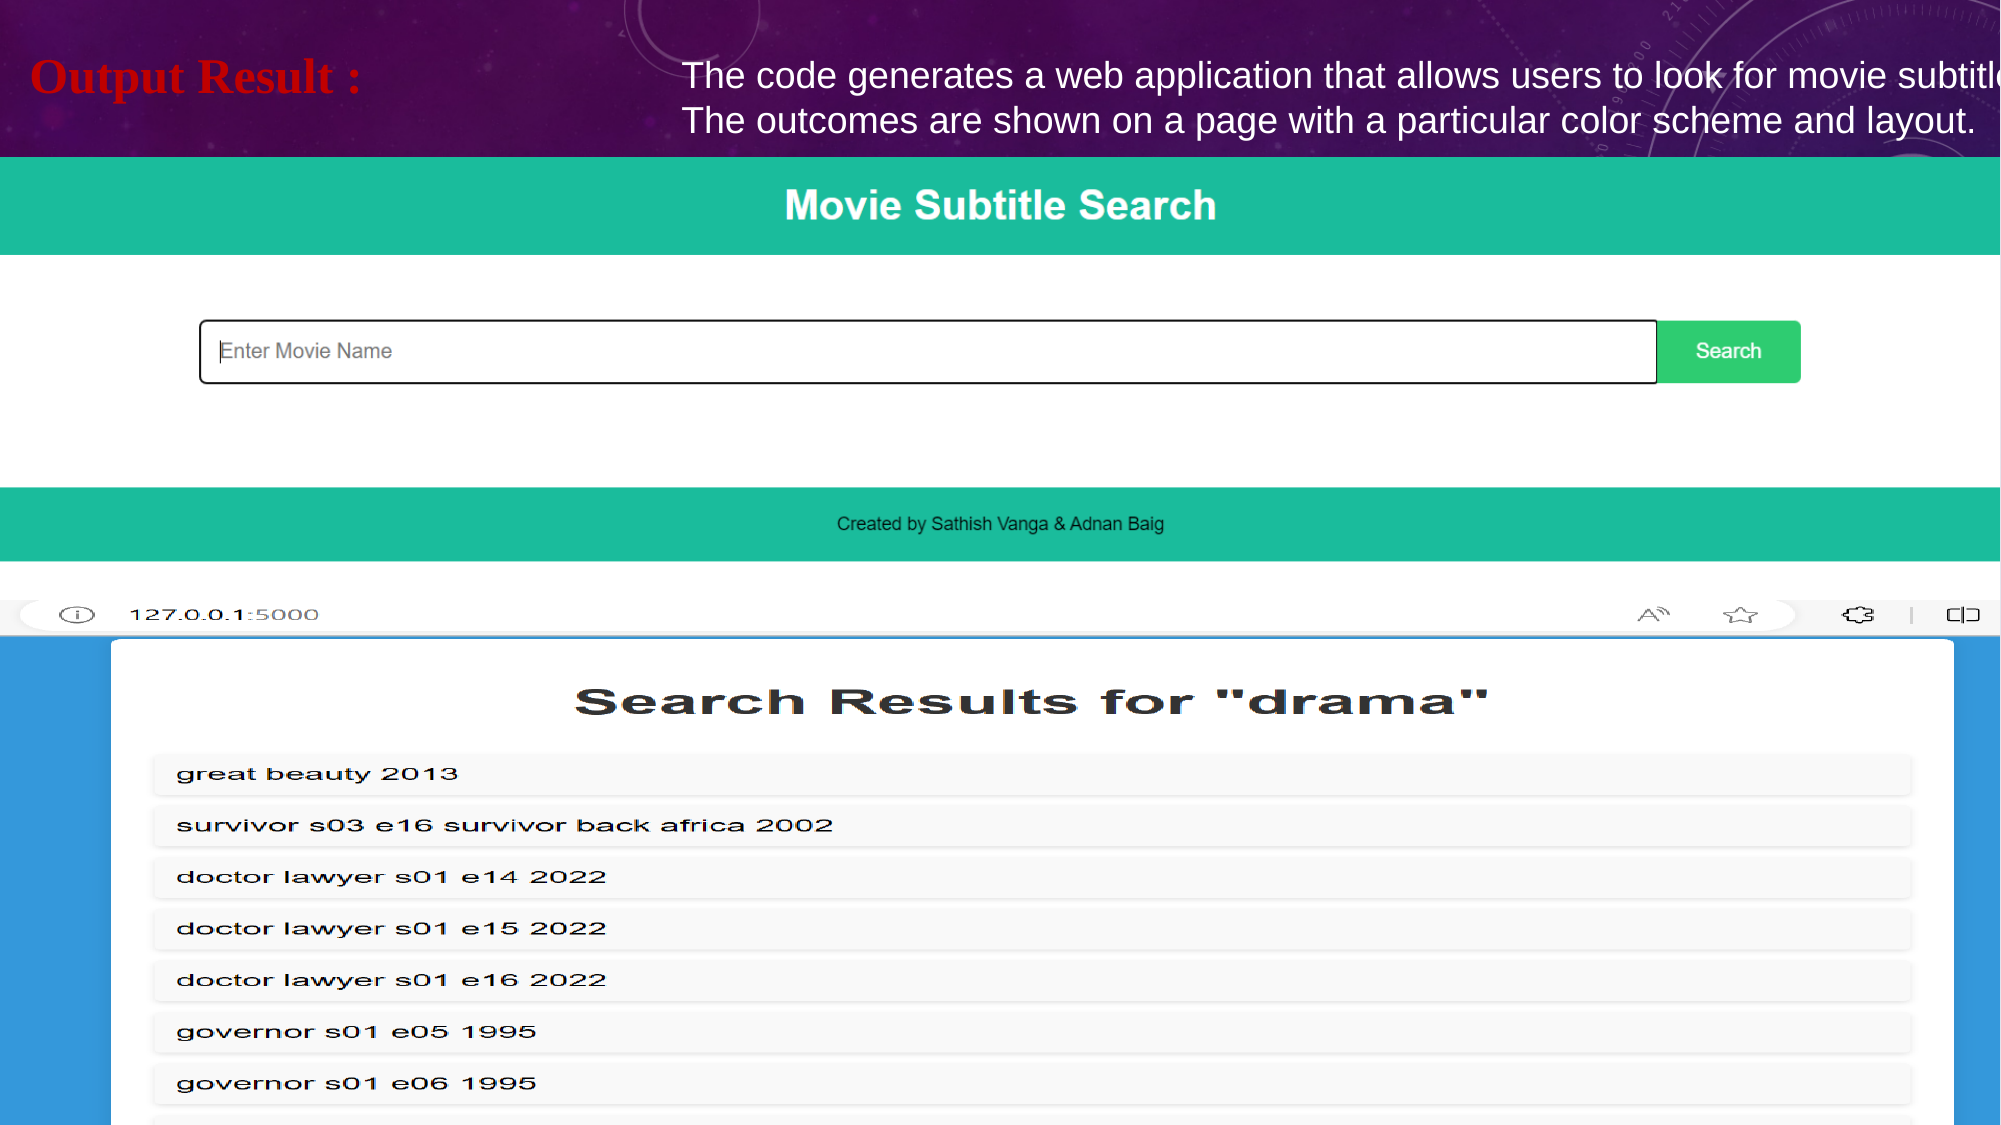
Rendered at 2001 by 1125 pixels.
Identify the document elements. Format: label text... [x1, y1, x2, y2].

text_box The code generates a web application that allows users to look for movie subtitles. The outcomes are shown on a page with a particular color scheme and layout. [666, 43, 2000, 156]
text_box Output Result : [14, 35, 415, 111]
picture [0, 0, 2001, 1125]
